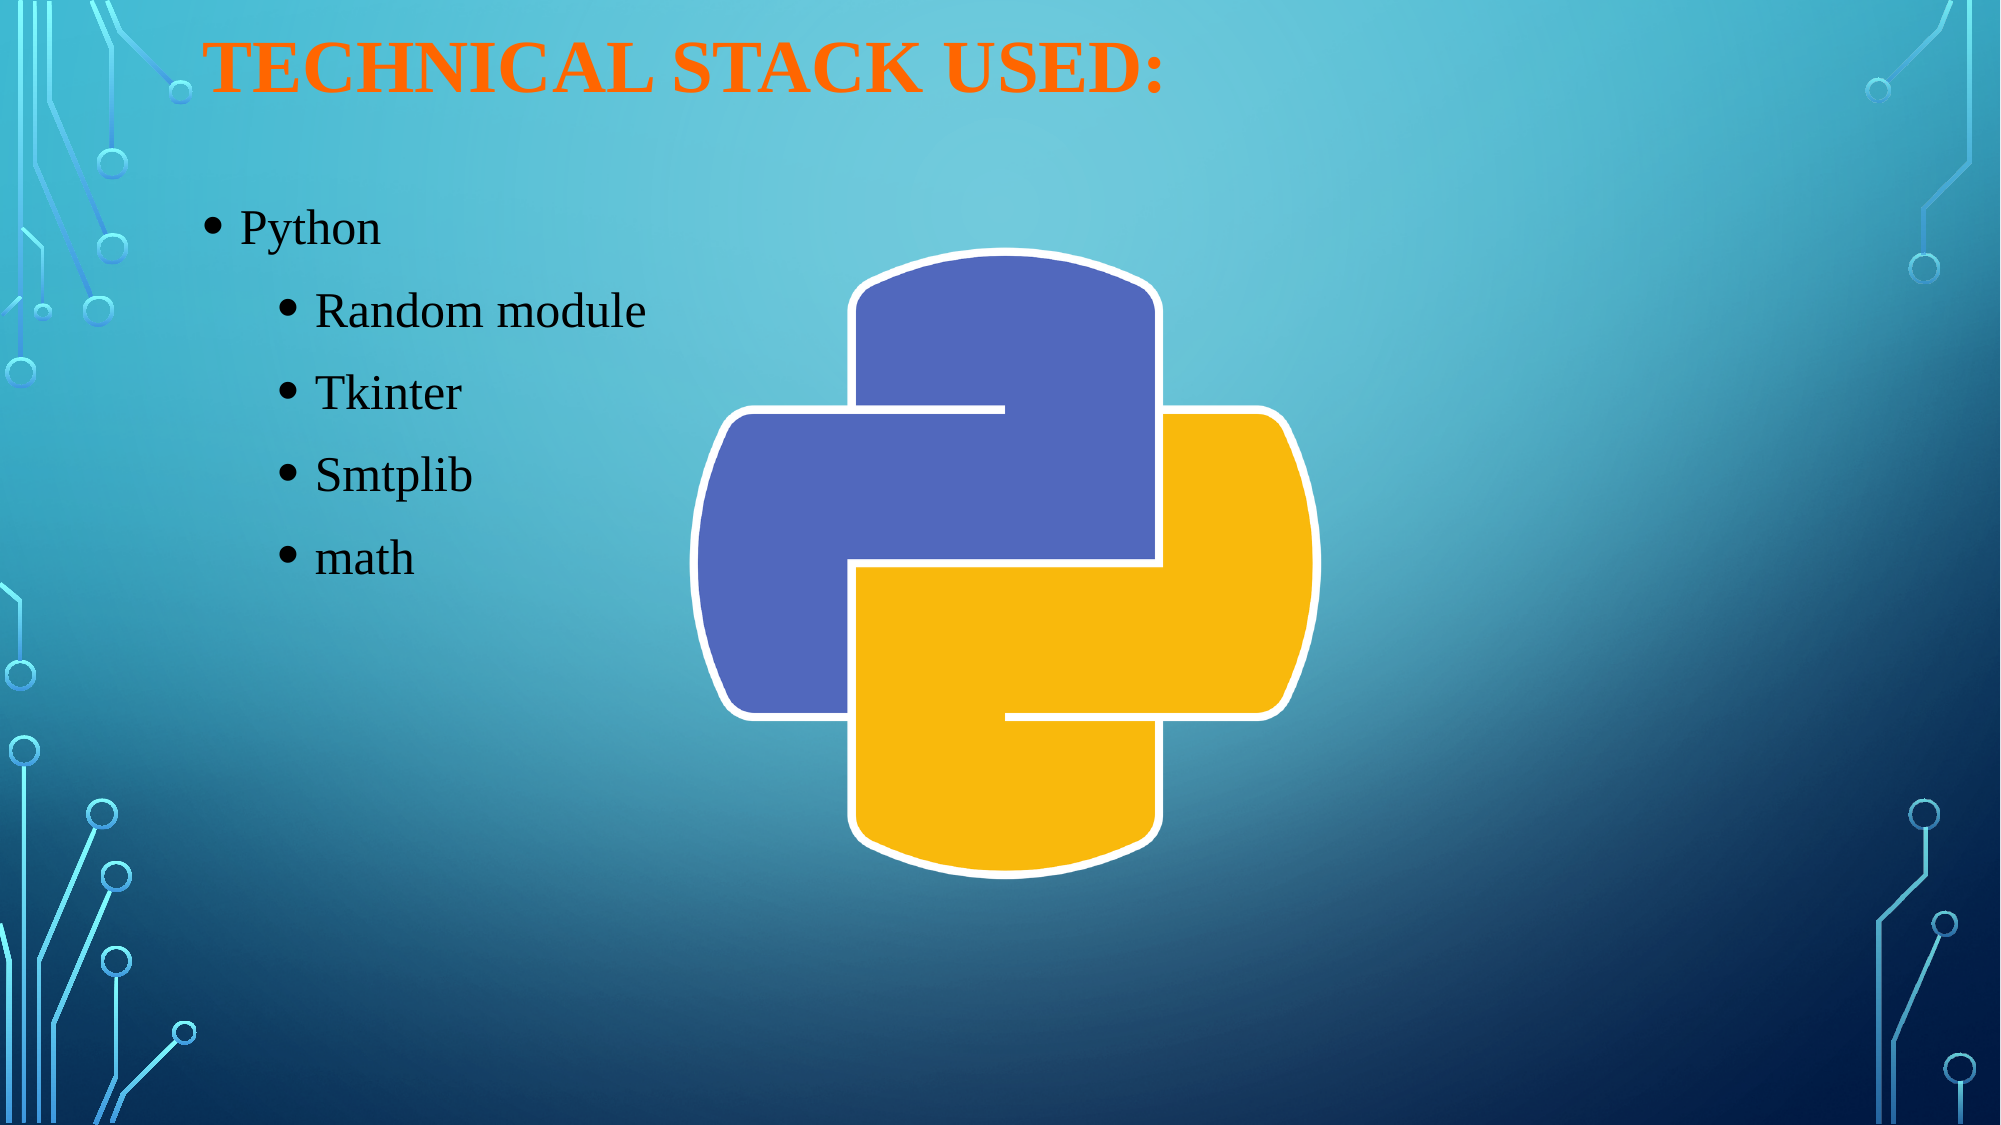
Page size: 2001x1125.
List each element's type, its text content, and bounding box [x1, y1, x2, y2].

list Python Random module Tkinter Smtplib math [187, 175, 1813, 757]
picture [631, 189, 1379, 938]
title TECHNICAL STACK USED: [187, 20, 1278, 175]
